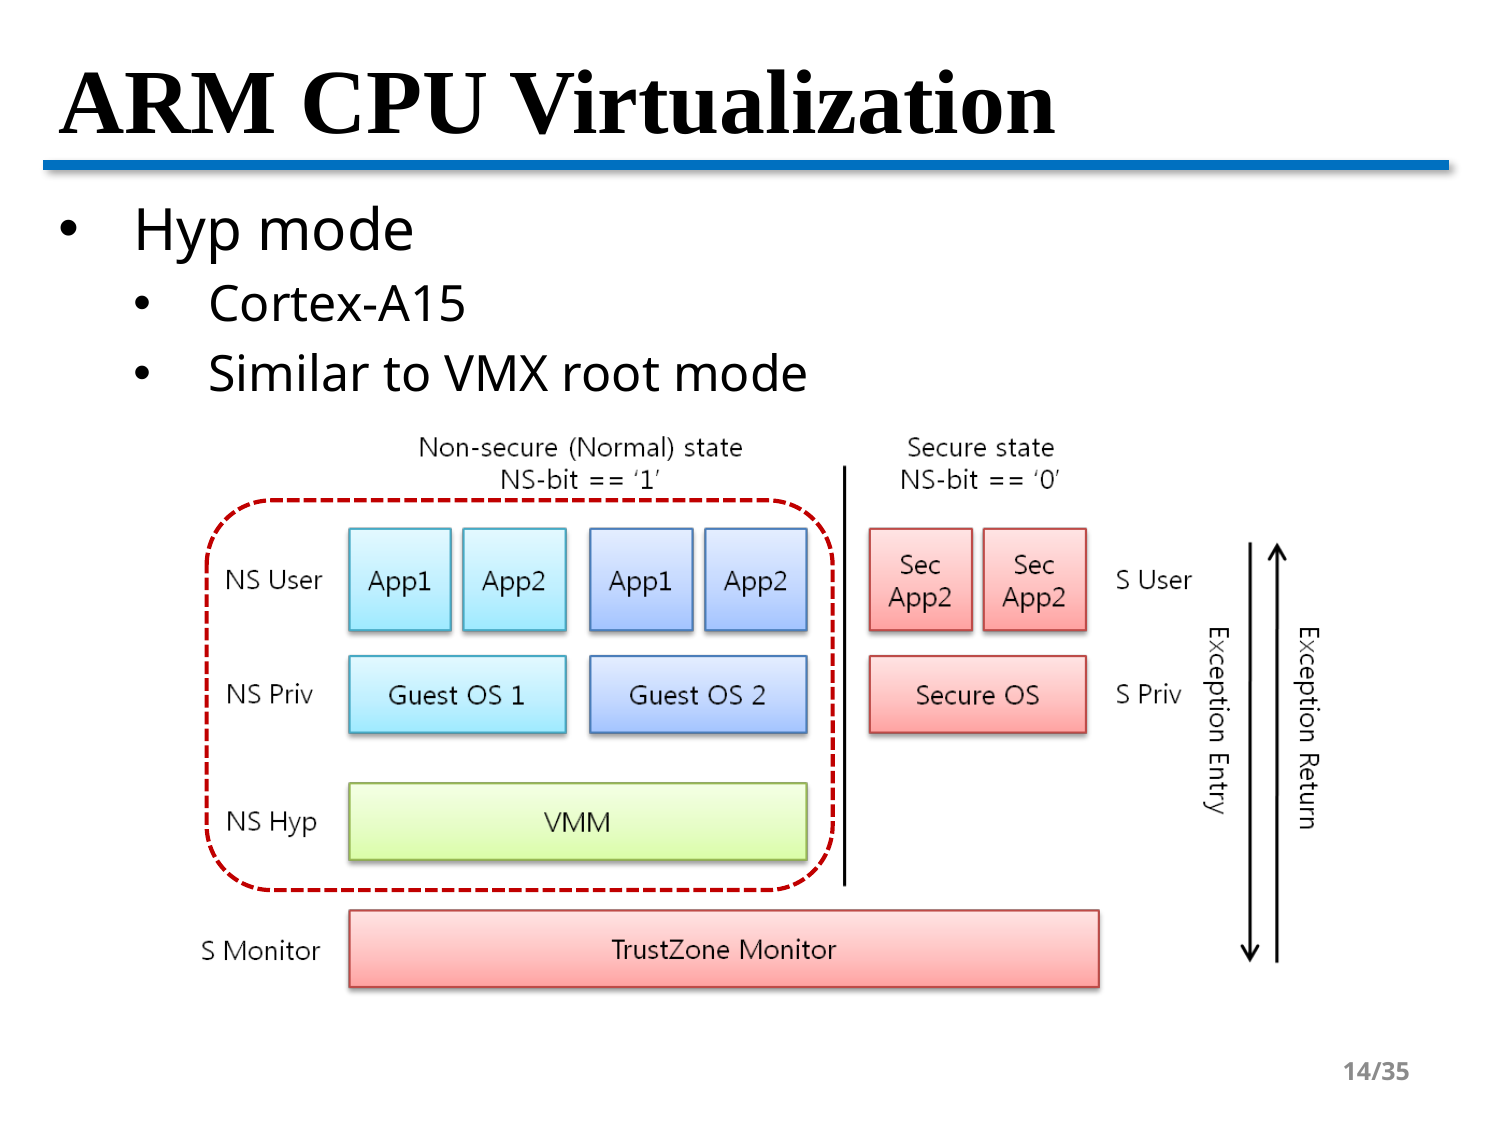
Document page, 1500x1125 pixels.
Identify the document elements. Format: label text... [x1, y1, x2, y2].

picture [182, 420, 1345, 1000]
title ARM CPU Virtualization [43, 21, 1449, 173]
list Hyp mode Cortex-A15 Similar to VMX root mode [43, 184, 1449, 1012]
slide_number 14/35 [1074, 1042, 1425, 1103]
